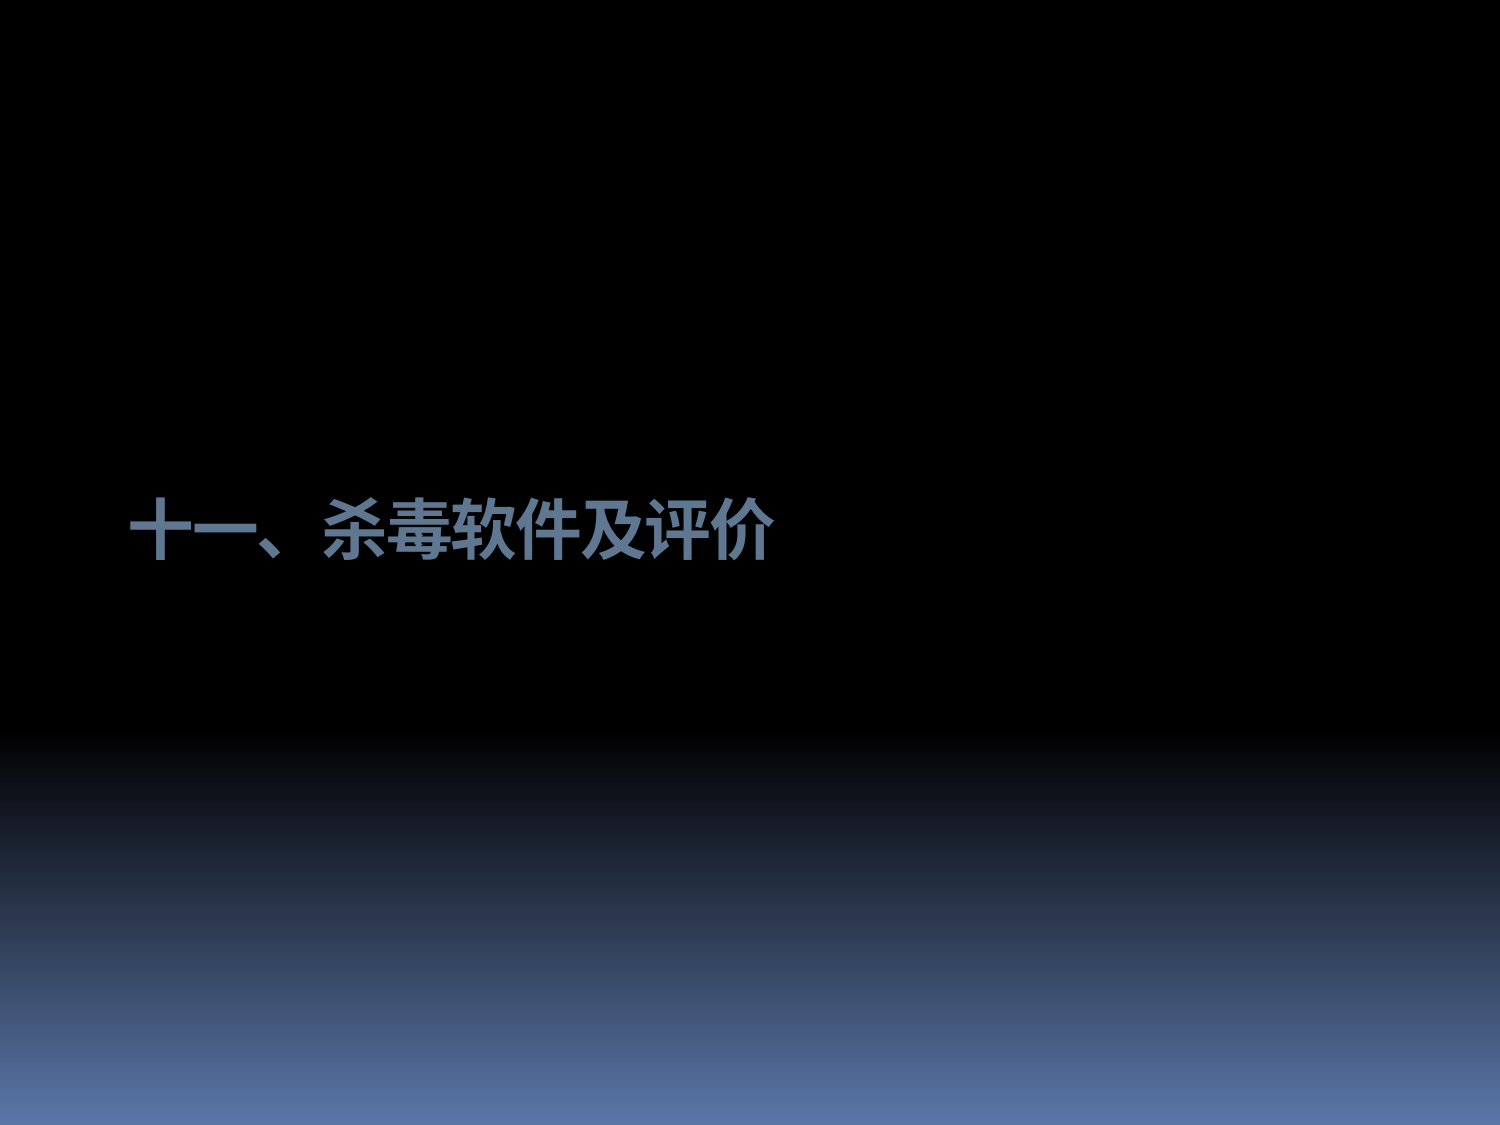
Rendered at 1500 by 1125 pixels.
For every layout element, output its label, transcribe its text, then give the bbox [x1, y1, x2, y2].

title 十一、杀毒软件及评价 [112, 434, 1388, 622]
